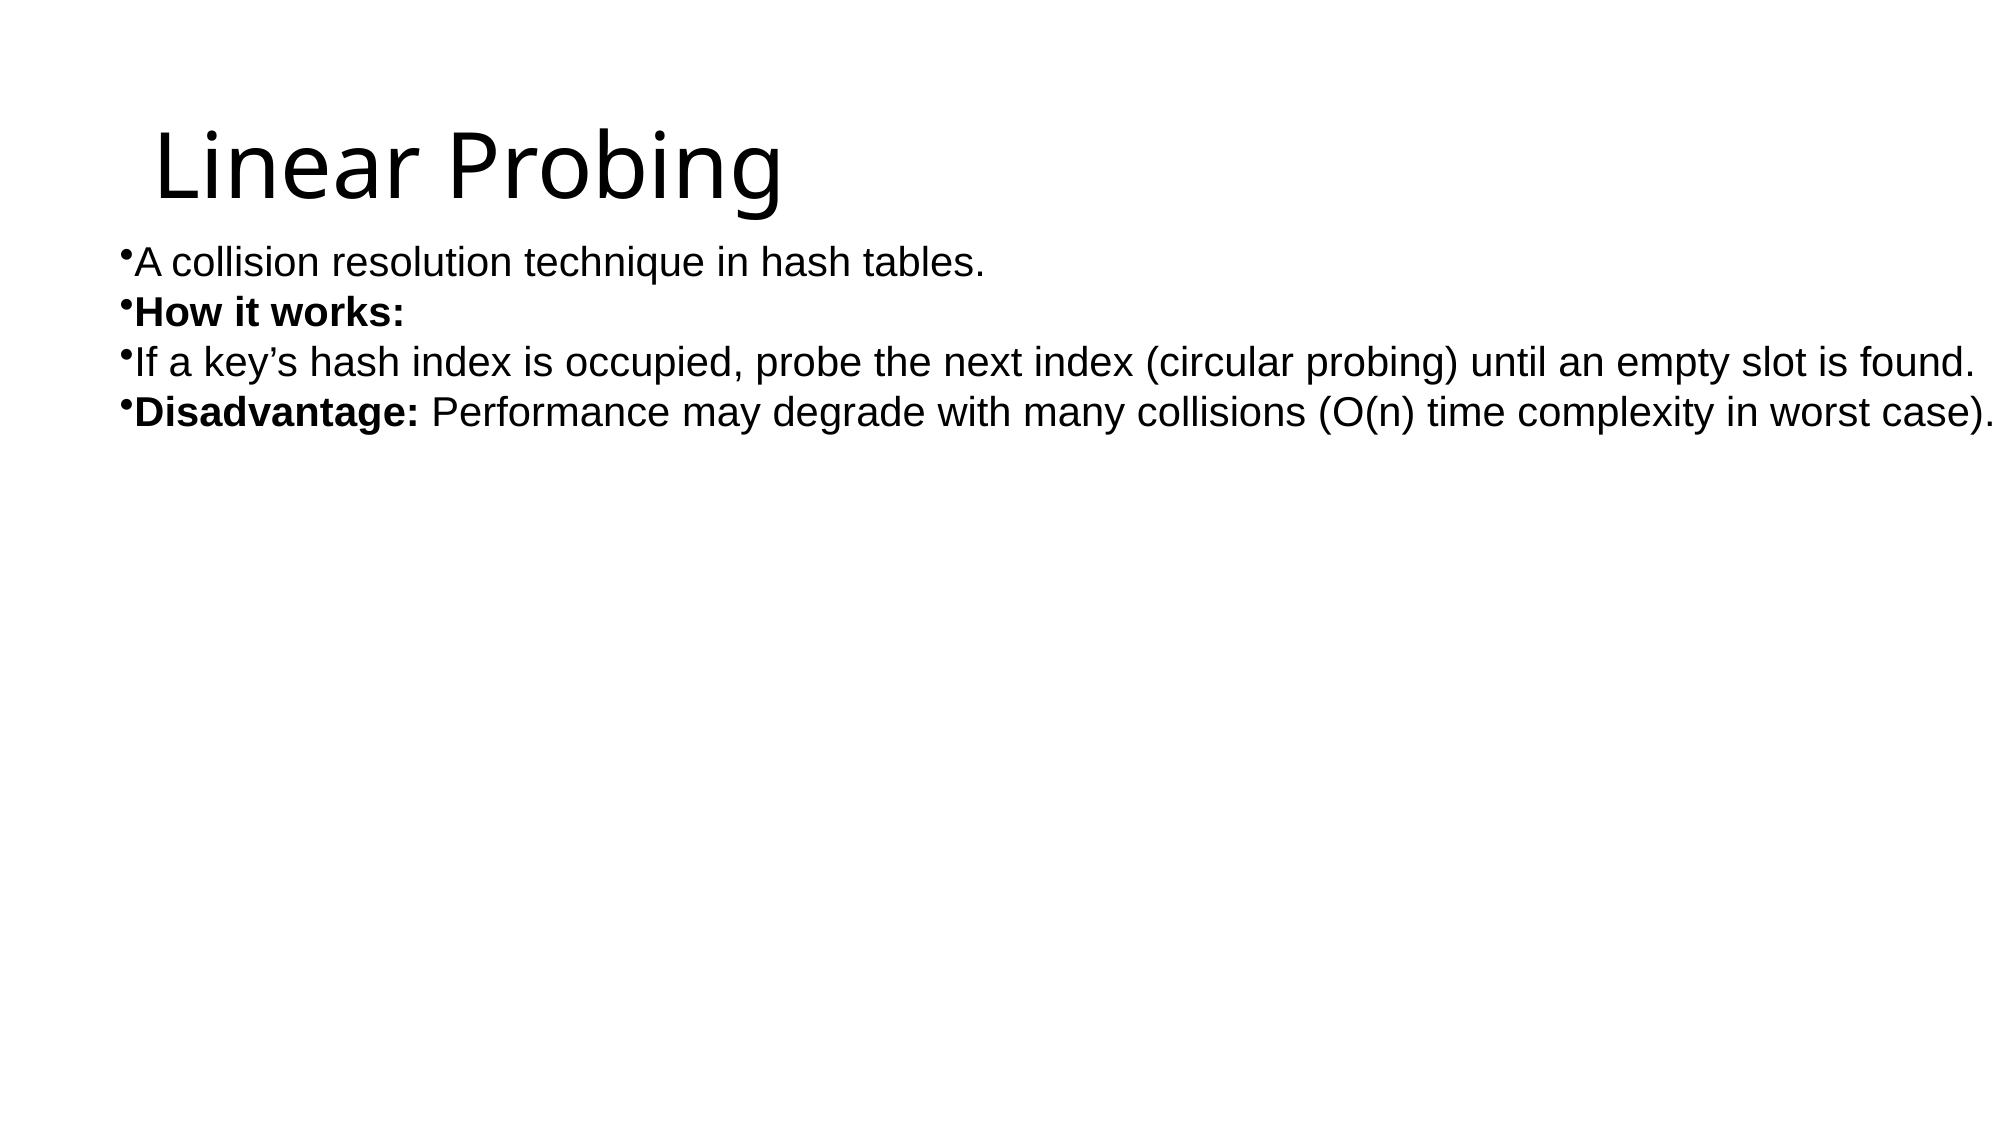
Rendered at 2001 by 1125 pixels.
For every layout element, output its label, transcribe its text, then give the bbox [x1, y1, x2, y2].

list A collision resolution technique in hash tables. How it works: If a key’s hash index is occupied, probe the next index (circular probing) until an empty slot is found. Disadvantage: Performance may degrade with many collisions (O(n) time complexity in worst case). [104, 0, 2000, 639]
